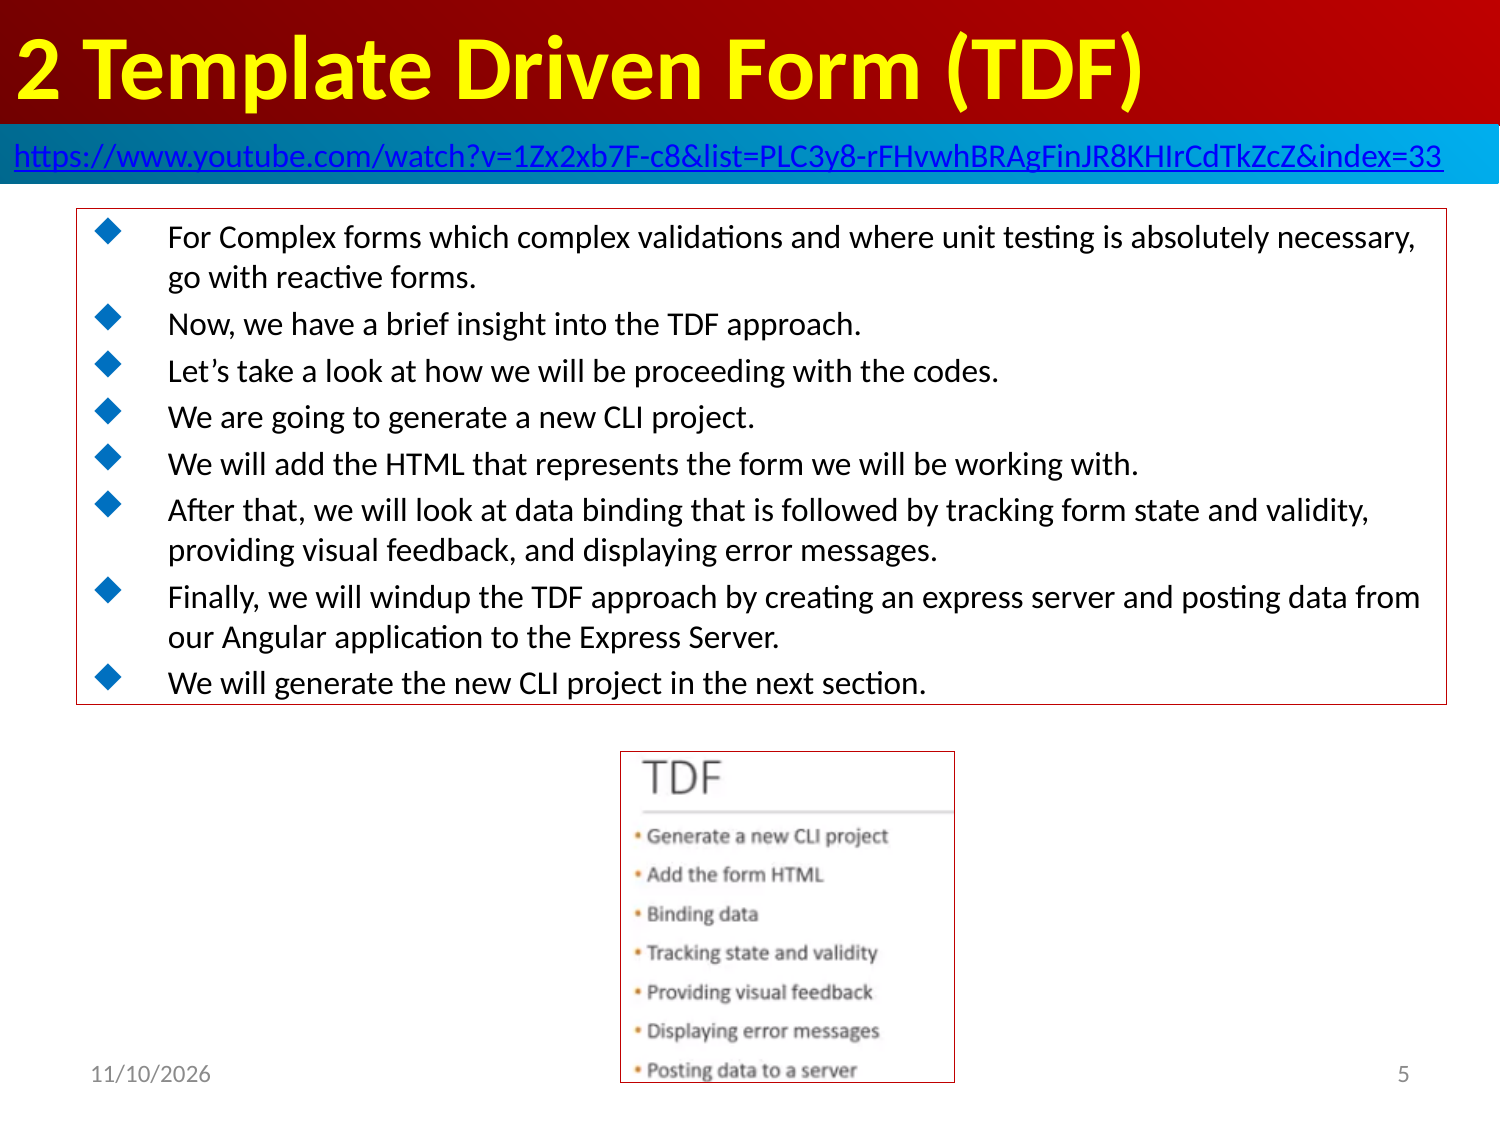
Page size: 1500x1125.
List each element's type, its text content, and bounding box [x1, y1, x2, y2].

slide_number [75, 1042, 425, 1103]
slide_number 5 [1074, 1042, 1425, 1103]
picture [619, 750, 955, 1083]
title 2 Template Driven Form (TDF) [0, 0, 1500, 126]
text_box https://www.youtube.com/watch?v=1Zx2xb7F-c8&list=PLC3y8-rFHvwhBRAgFinJR8KHIrCdTkZcZ&index=33 [0, 124, 1499, 184]
subtitle For Complex forms which complex validations and where unit testing is absolutely necessary, go with reactive forms. Now, we have a brief insight into the TDF approach. Let’s take a look at how we will be proceeding with the codes. We are going to generate a new CLI project. We will add the HTML that represents the form we will be working with. After that, we will look at data binding that is followed by tracking form state and validity, providing visual feedback, and displaying error messages. Finally, we will windup the TDF approach by creating an express server and posting data from our Angular application to the Express Server. We will generate the new CLI project in the next section. [76, 208, 1447, 705]
